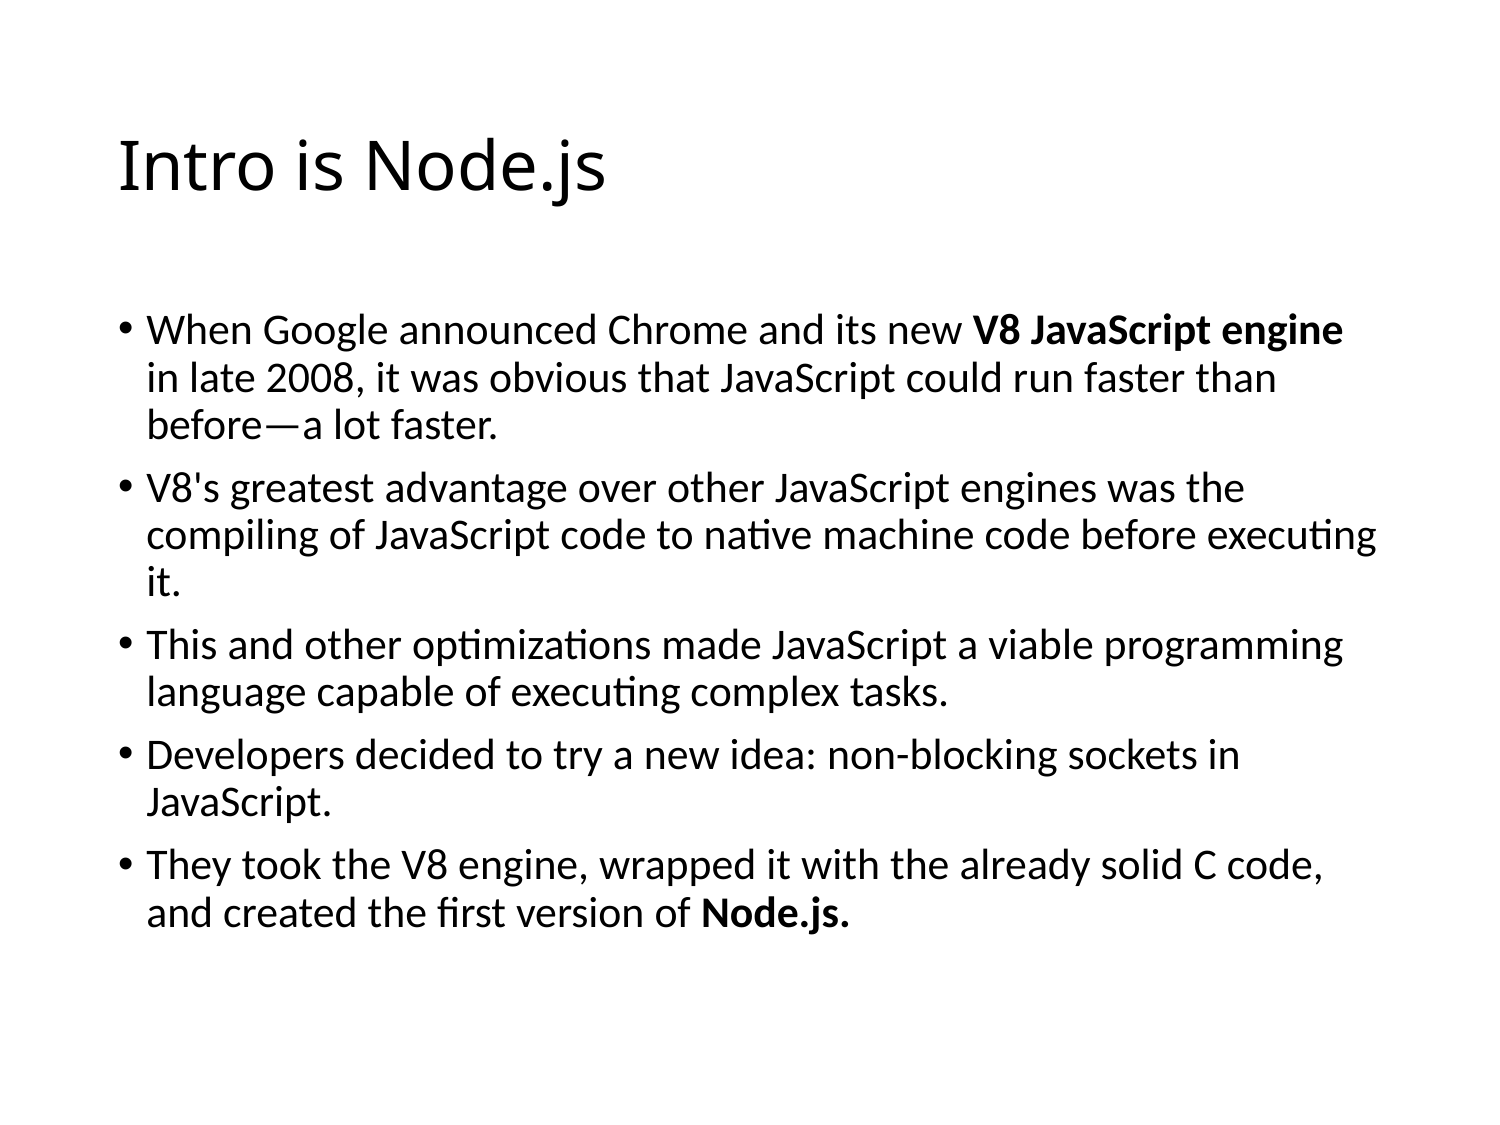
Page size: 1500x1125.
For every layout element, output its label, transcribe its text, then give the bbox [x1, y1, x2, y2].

title Intro is Node.js [103, 59, 1397, 278]
list When Google announced Chrome and its new V8 JavaScript engine in late 2008, it was obvious that JavaScript could run faster than before—a lot faster. V8's greatest advantage over other JavaScript engines was the compiling of JavaScript code to native machine code before executing it. This and other optimizations made JavaScript a viable programming language capable of executing complex tasks. Developers decided to try a new idea: non-blocking sockets in JavaScript. They took the V8 engine, wrapped it with the already solid C code, and created the first version of Node.js. [103, 299, 1397, 1014]
